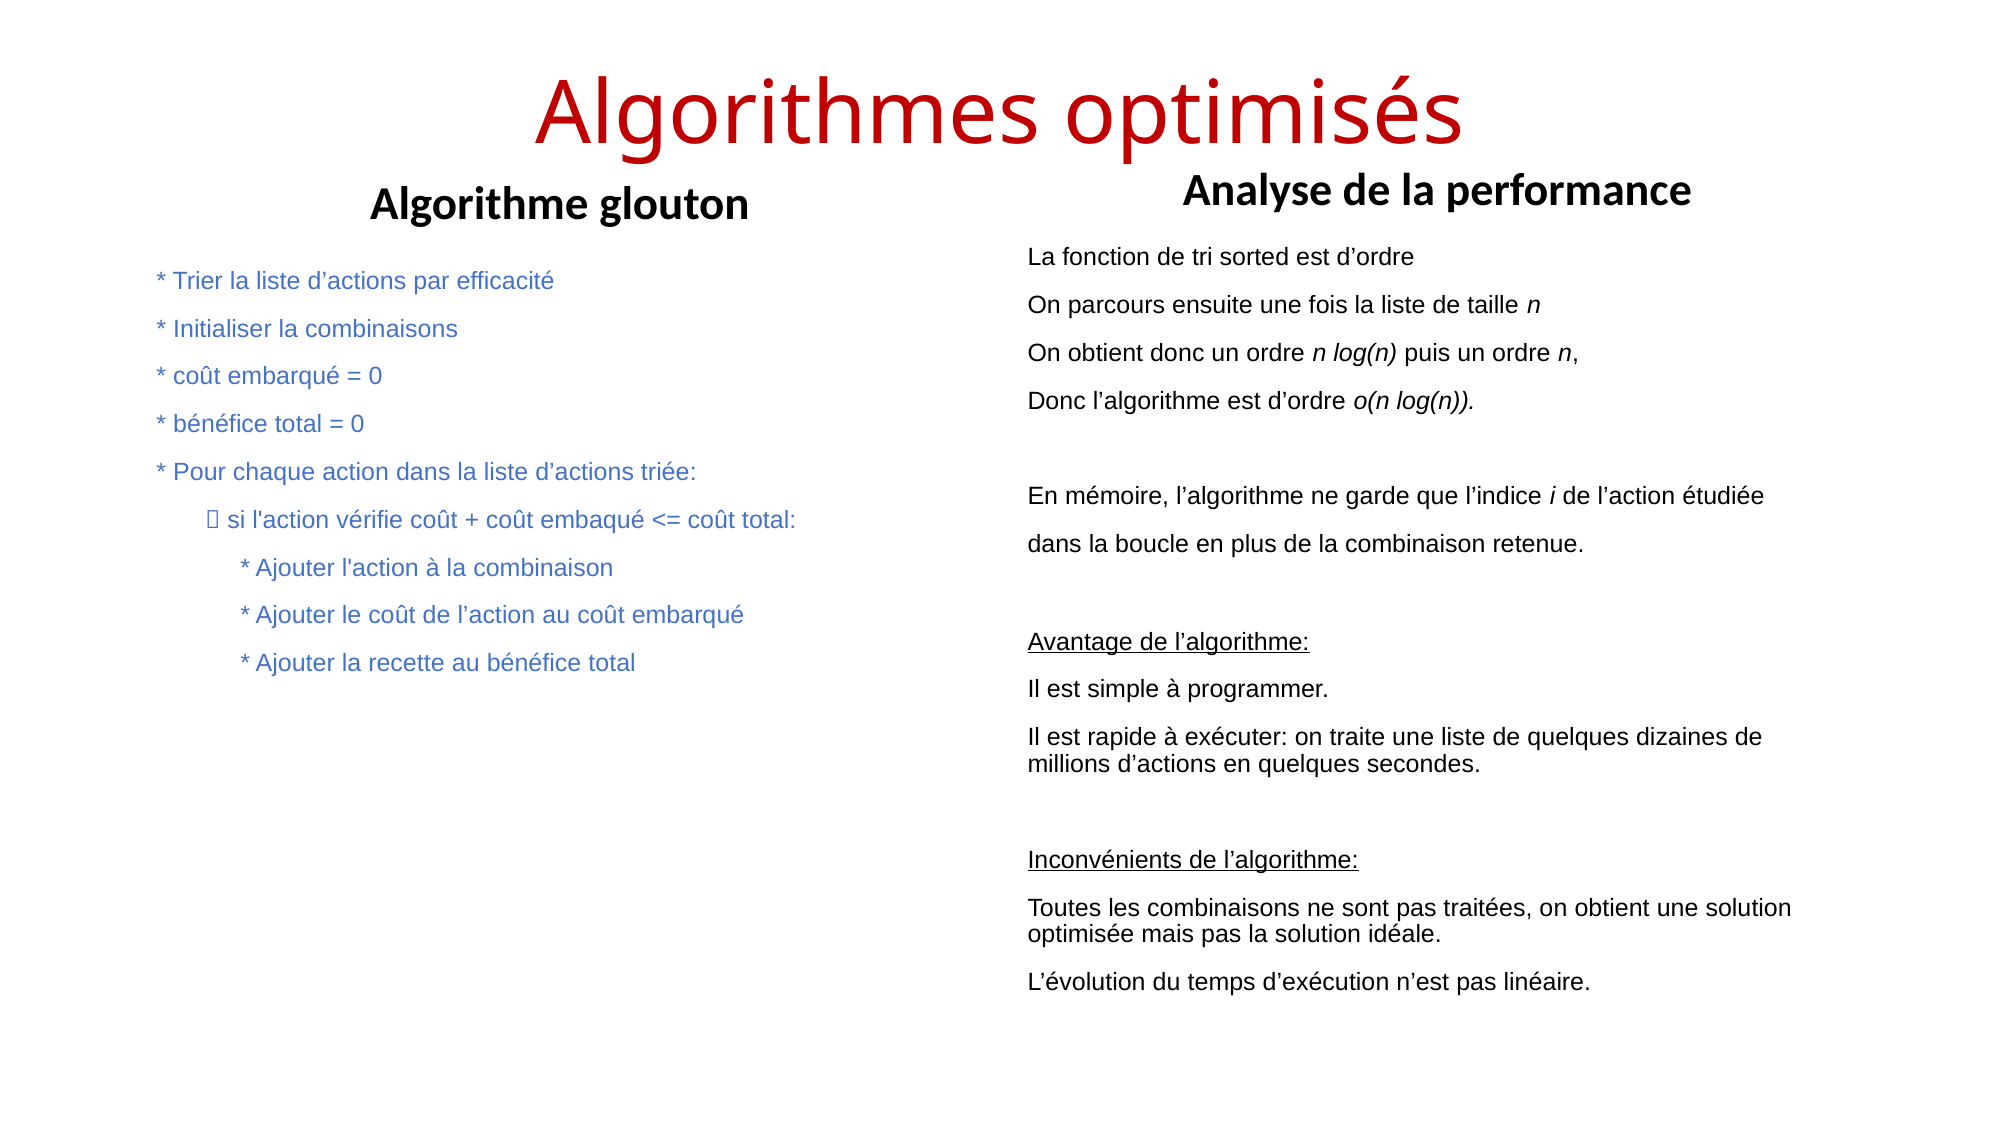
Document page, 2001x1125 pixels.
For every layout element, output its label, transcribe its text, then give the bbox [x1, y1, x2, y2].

title Algorithmes optimisés [137, 59, 1863, 171]
list Analyse de la performance [1012, 158, 1863, 224]
list * Trier la liste d’actions par efficacité * Initialiser la combinaisons * coût embarqué = 0 * bénéfice total = 0 * Pour chaque action dans la liste d’actions triée:  si l'action vérifie coût + coût embaqué <= coût total: * Ajouter l'action à la combinaison * Ajouter le coût de l’action au coût embarqué * Ajouter la recette au bénéfice total [141, 260, 988, 865]
list Algorithme glouton [137, 170, 984, 237]
